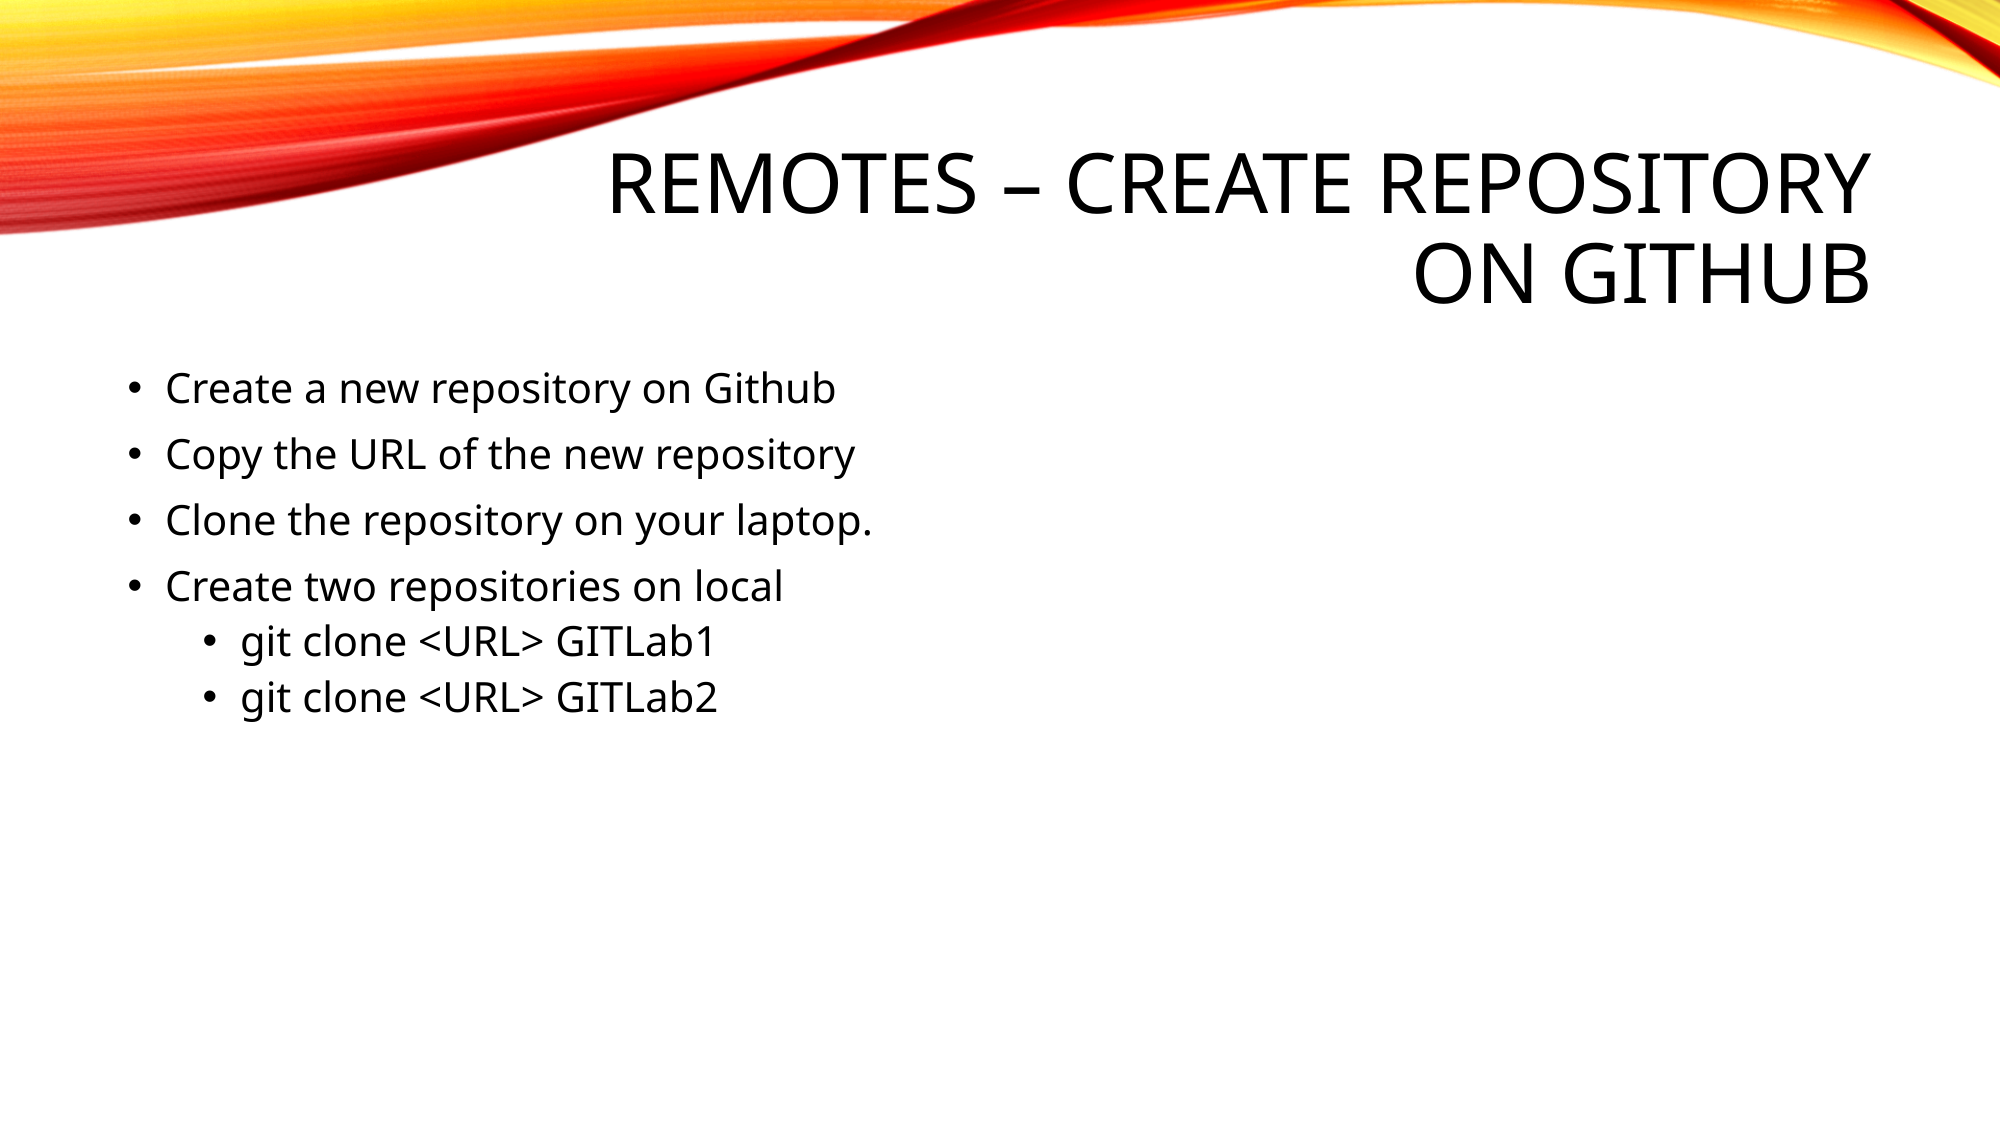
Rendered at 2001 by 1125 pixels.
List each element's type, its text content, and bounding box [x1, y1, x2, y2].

list Create a new repository on Github Copy the URL of the new repository Clone the repository on your laptop. Create two repositories on local git clone <URL> GITLab1 git clone <URL> GITLab2 [112, 360, 1888, 1021]
picture [0, 0, 2000, 237]
title Remotes – Create repository on Github [474, 125, 1888, 338]
